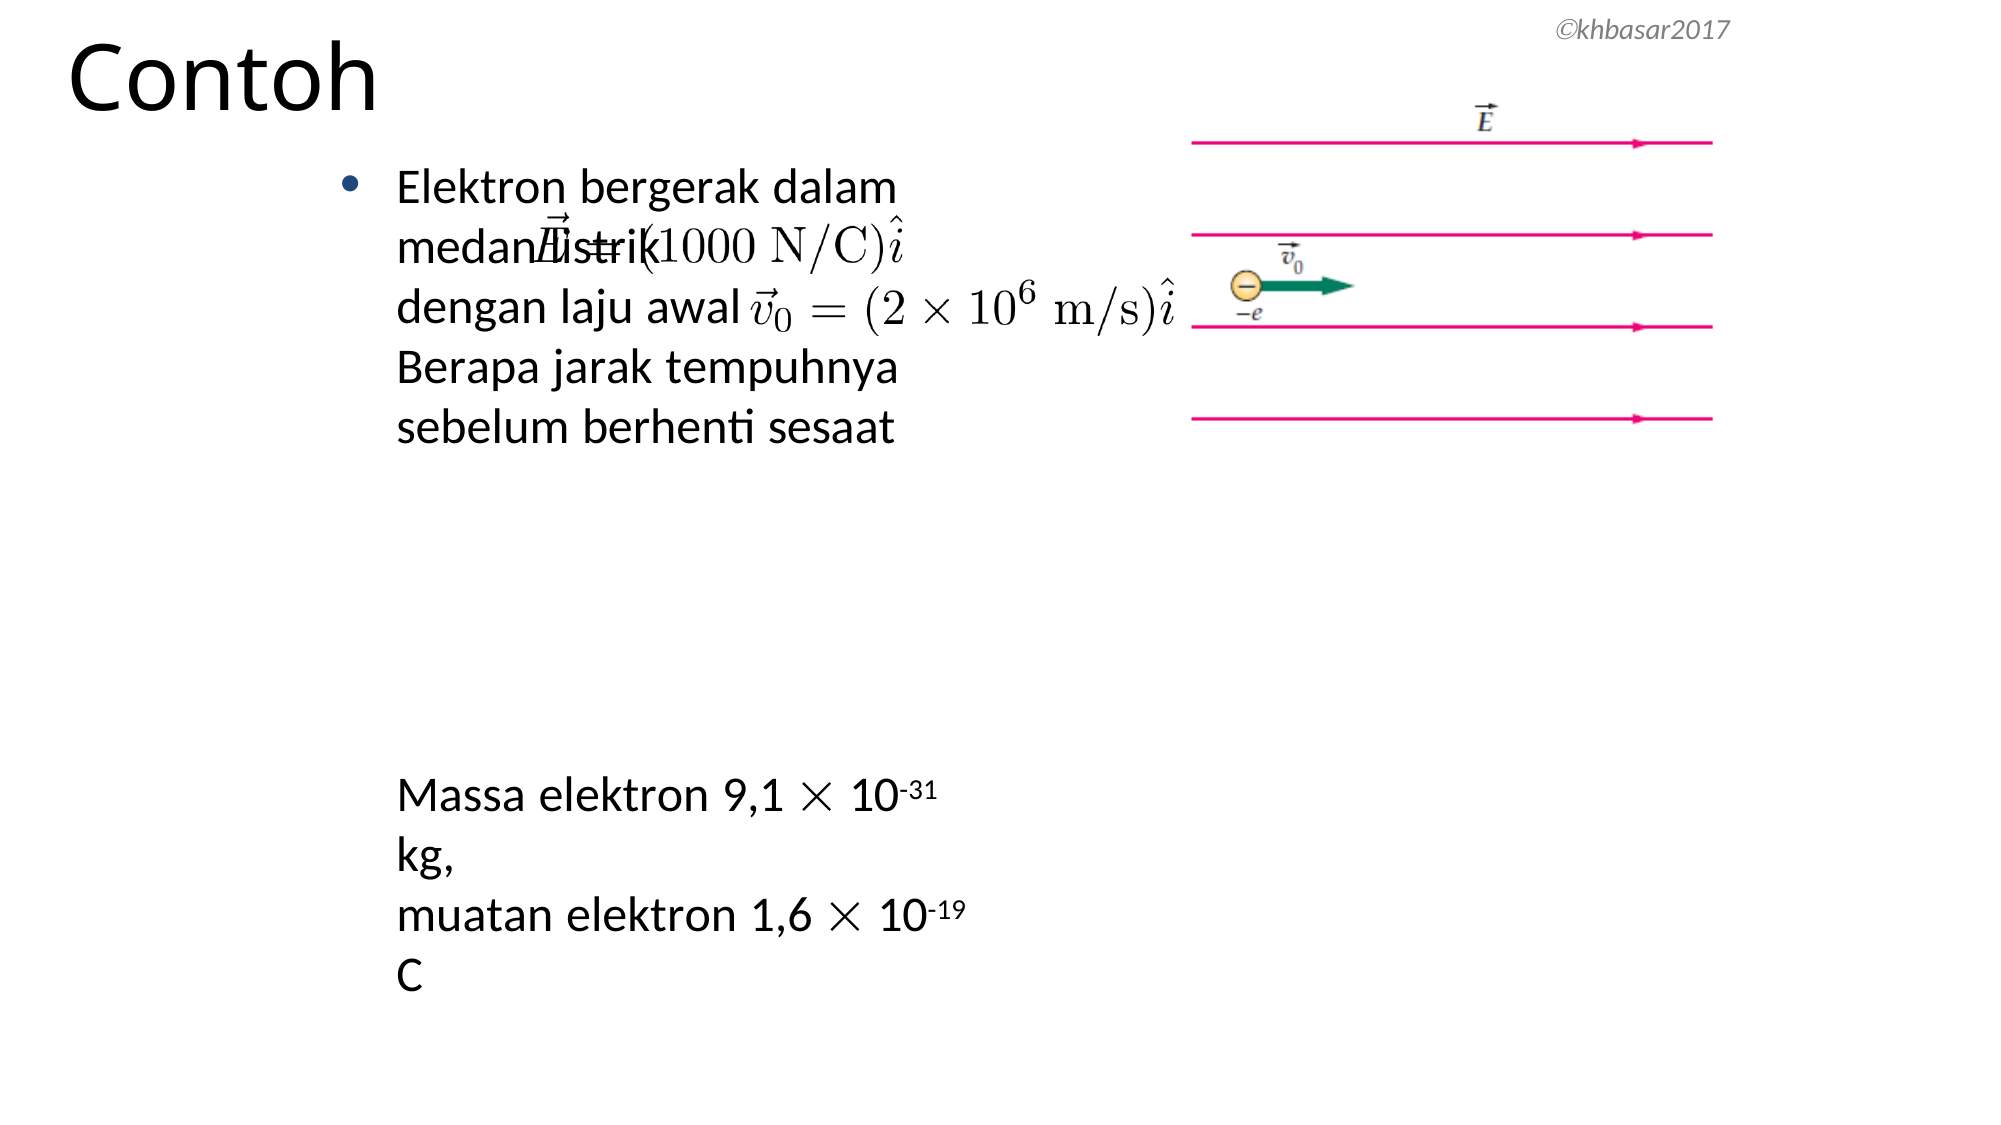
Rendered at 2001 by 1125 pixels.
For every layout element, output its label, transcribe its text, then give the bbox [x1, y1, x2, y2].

text_box Elektron bergerak dalam medan listrik dengan laju awal Berapa jarak tempuhnya sebelum berhenti sesaat [337, 153, 1048, 454]
title Contoh [64, 0, 1790, 168]
text_box [532, 212, 903, 274]
text_box Massa elektron 9,1  10-31 kg, muatan elektron 1,6  10-19 C [394, 761, 998, 1002]
text_box [750, 277, 1174, 336]
text_box [1180, 99, 1725, 438]
